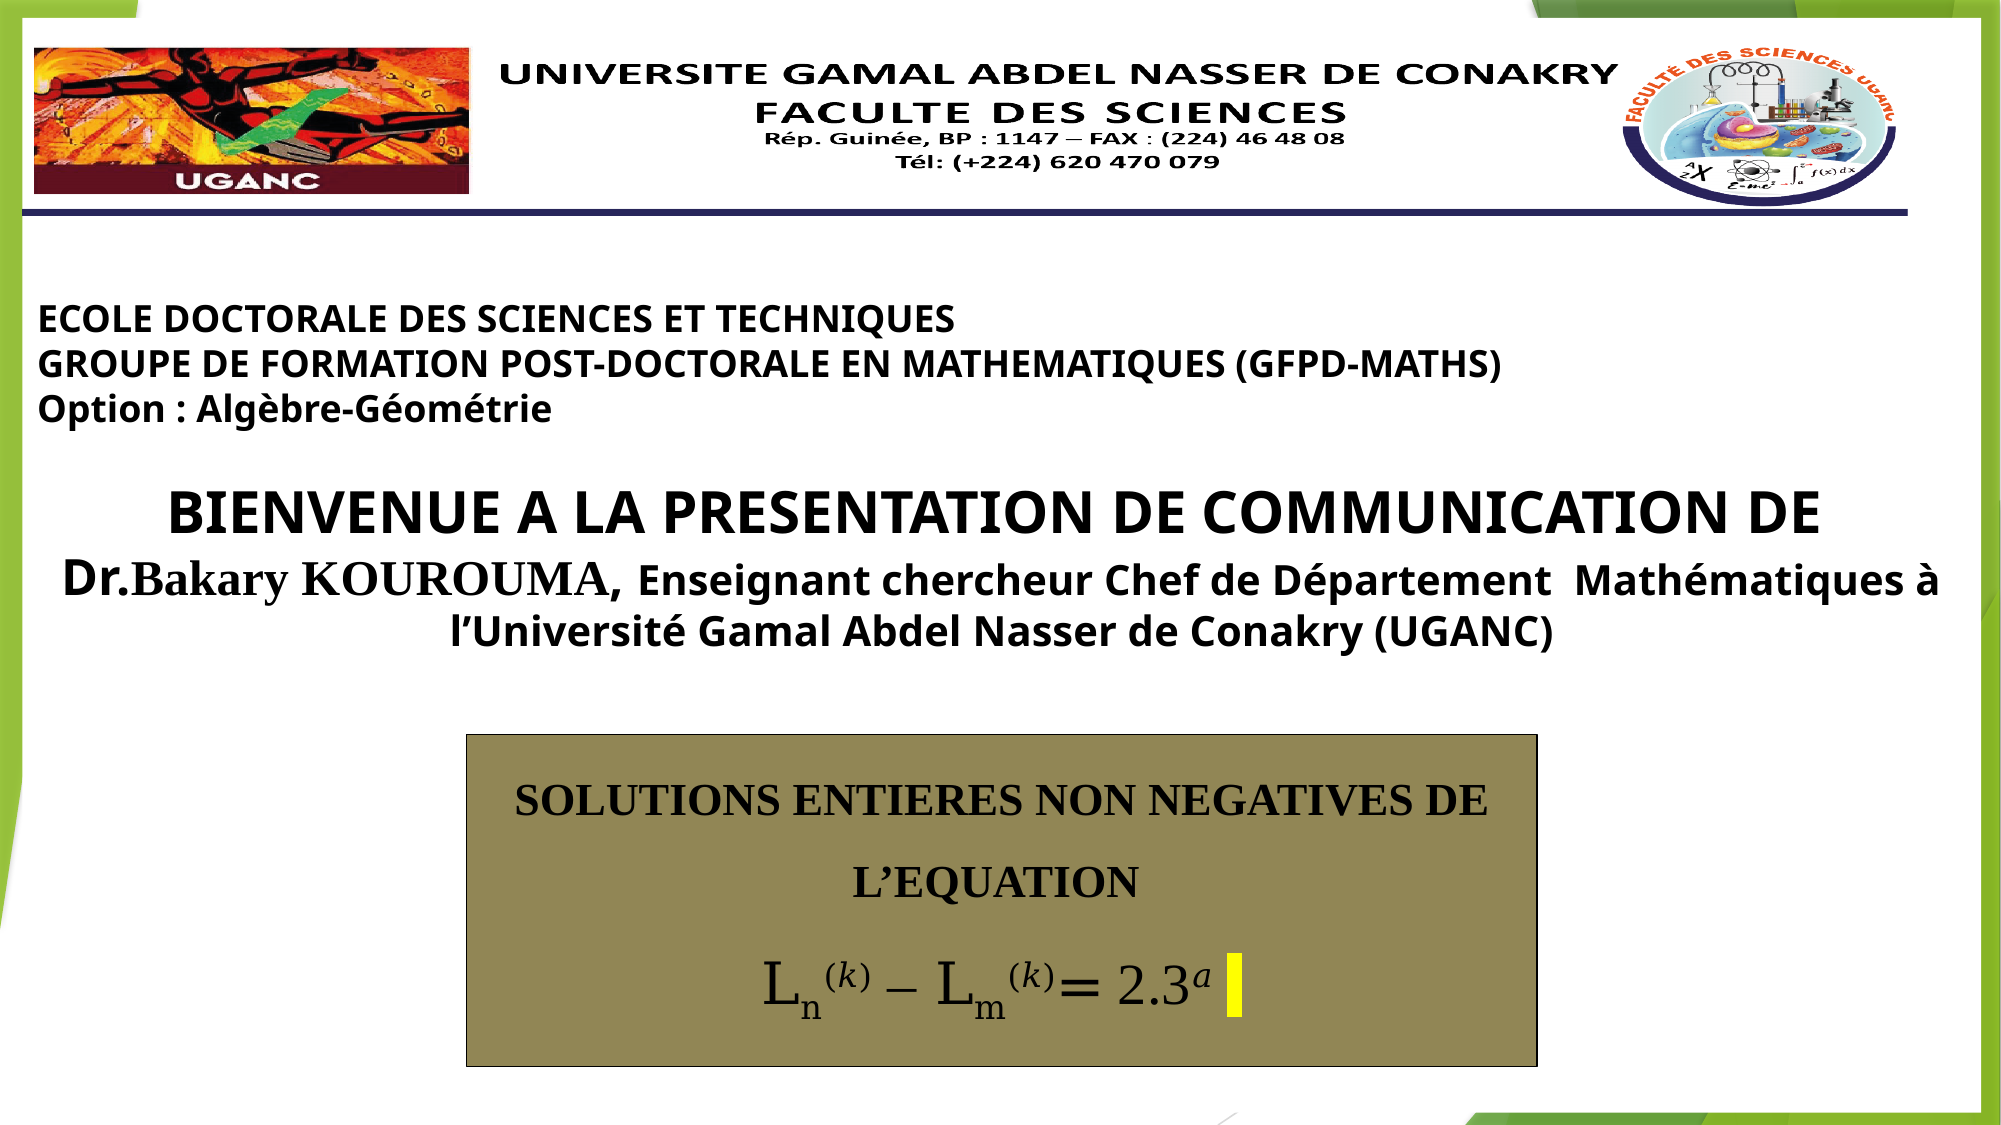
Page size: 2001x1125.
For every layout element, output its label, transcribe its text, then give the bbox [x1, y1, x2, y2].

text_box ECOLE DOCTORALE DES SCIENCES ET TECHNIQUES GROUPE DE FORMATION POST-DOCTORALE EN MATHEMATIQUES (GFPD-MATHS) Option : Algèbre-Géométrie BIENVENUE A LA PRESENTATION DE COMMUNICATION DE Dr.Bakary KOUROUMA, Enseignant chercheur Chef de Département Mathématiques à l’Université Gamal Abdel Nasser de Conakry (UGANC) [22, 17, 1982, 1113]
picture [21, 44, 1908, 234]
text_box SOLUTIONS ENTIERES NON NEGATIVES DE L’EQUATION Ln(𝑘) – Lm(𝑘)= 2.3𝑎 [466, 734, 1537, 1067]
